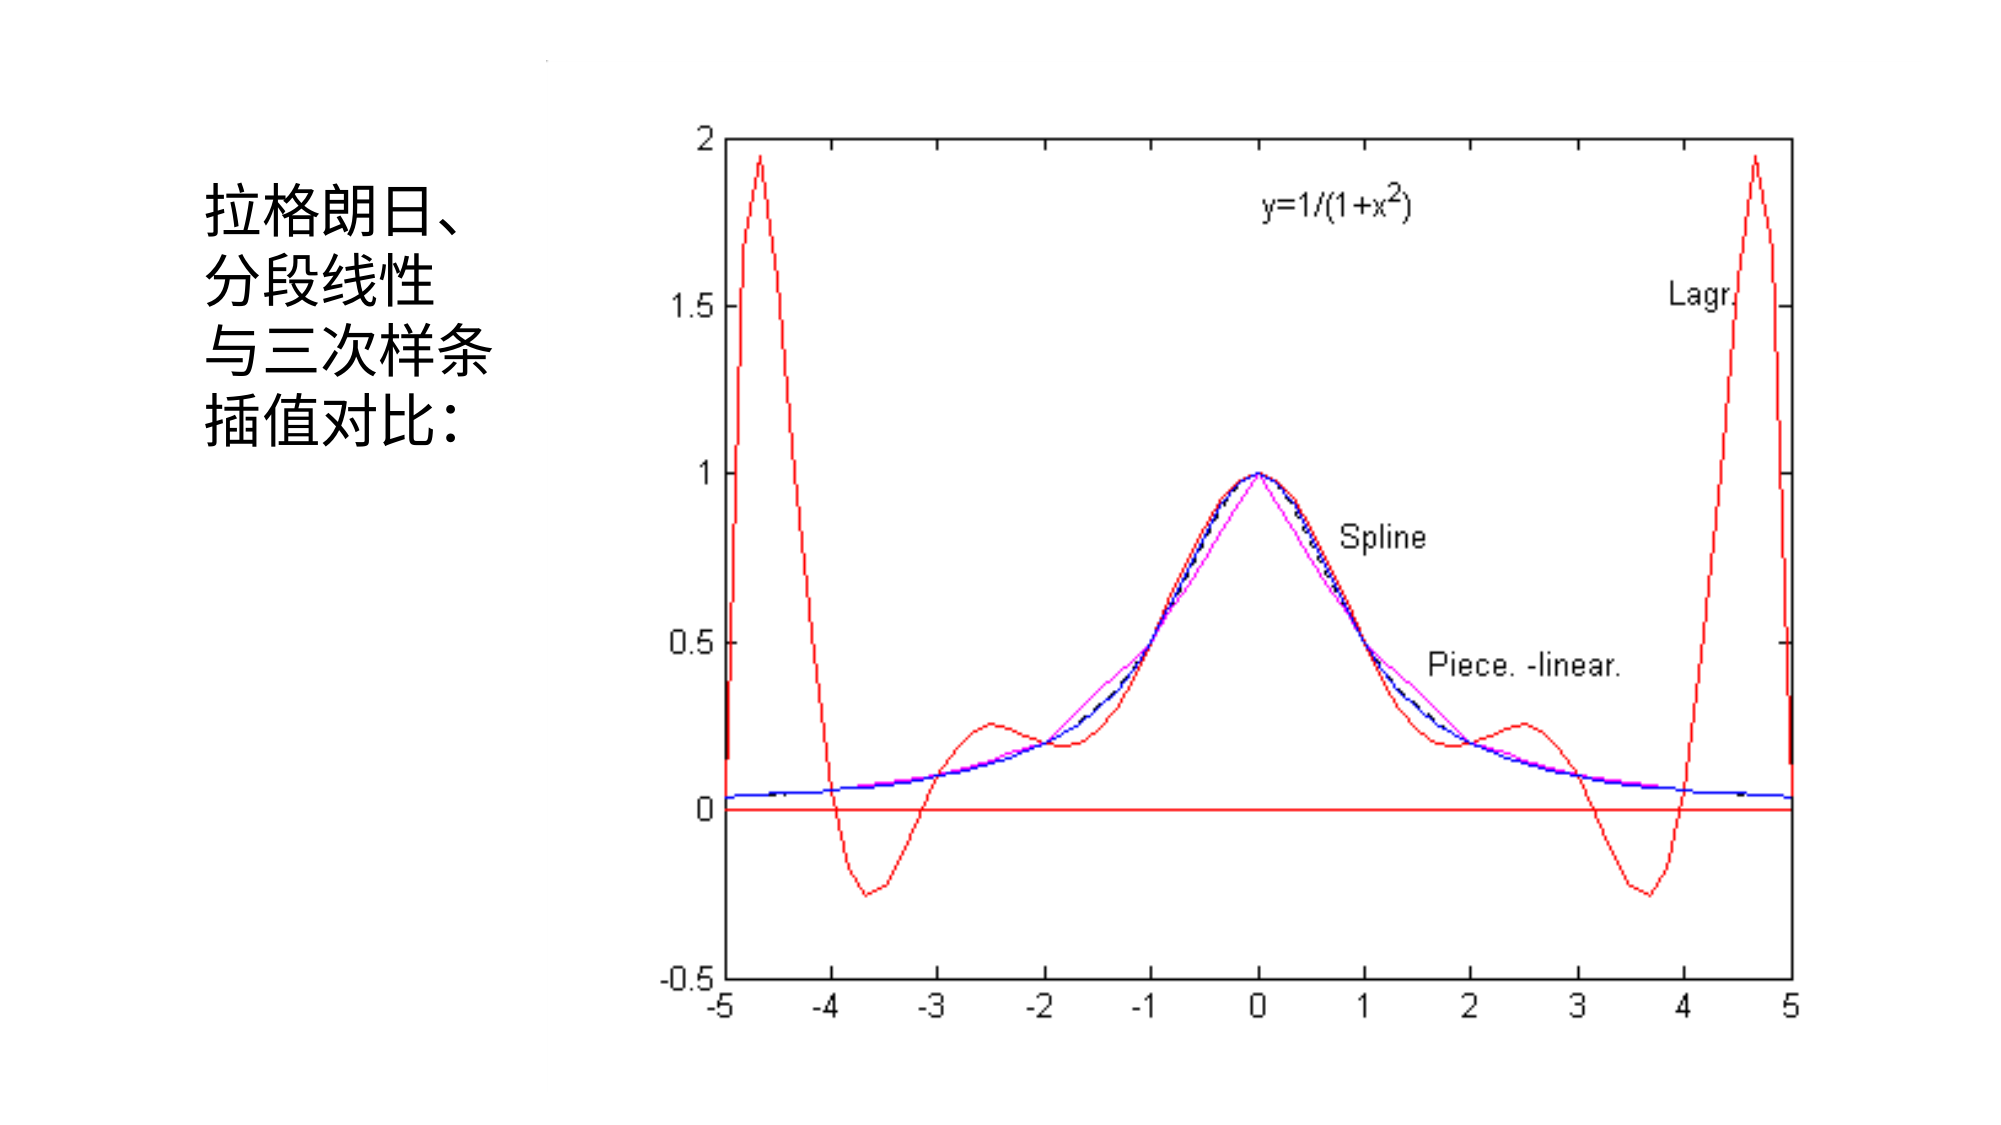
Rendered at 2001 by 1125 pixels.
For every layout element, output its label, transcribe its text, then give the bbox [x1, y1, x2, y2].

text_box 拉格朗日、 分段线性 与三次样条 插值对比： [189, 166, 511, 462]
picture [546, 60, 1922, 1092]
